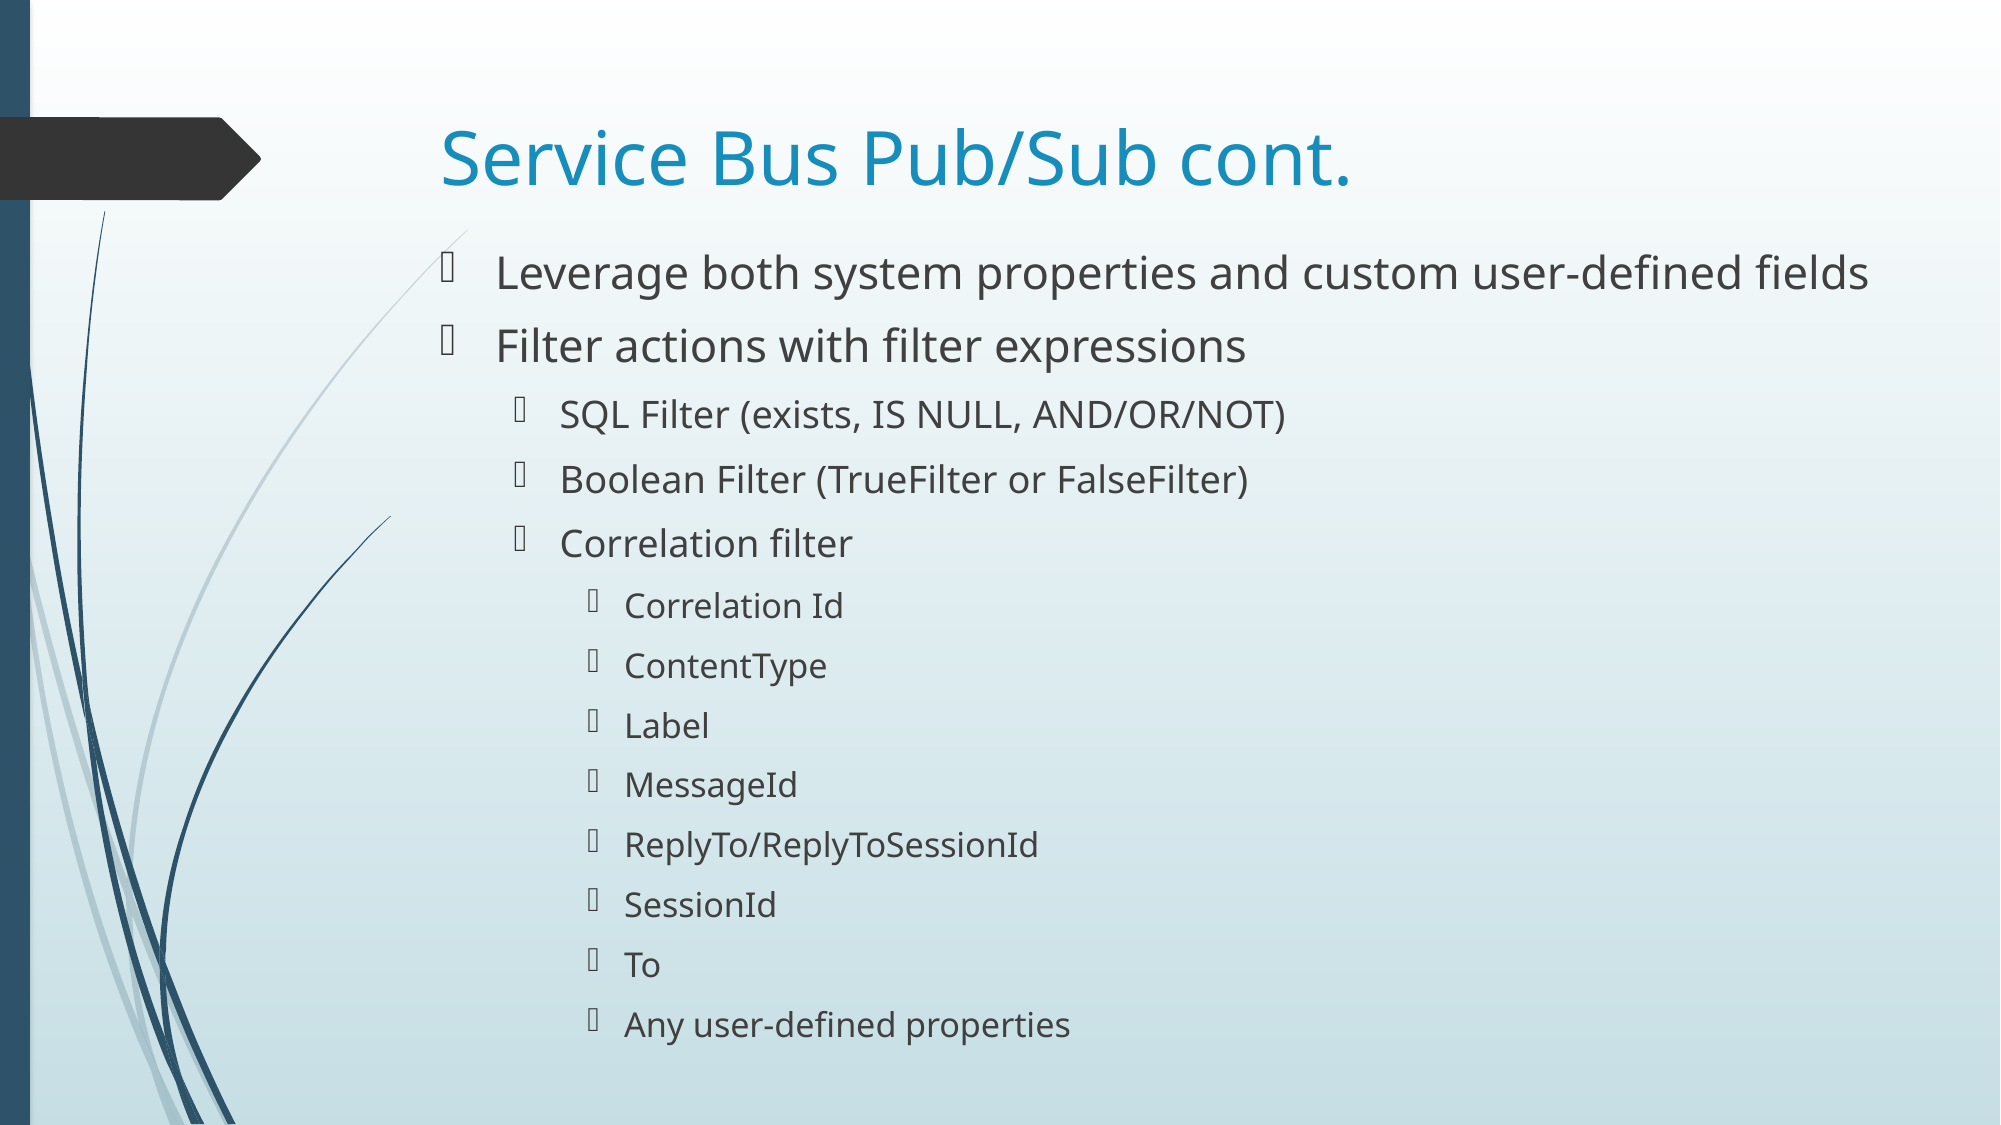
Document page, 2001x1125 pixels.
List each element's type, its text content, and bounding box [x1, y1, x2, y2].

list Leverage both system properties and custom user-defined fields Filter actions with filter expressions SQL Filter (exists, IS NULL, AND/OR/NOT) Boolean Filter (TrueFilter or FalseFilter) Correlation filter Correlation Id ContentType Label MessageId ReplyTo/ReplyToSessionId SessionId To Any user-defined properties [424, 236, 1888, 1075]
title Service Bus Pub/Sub cont. [425, 102, 1888, 236]
